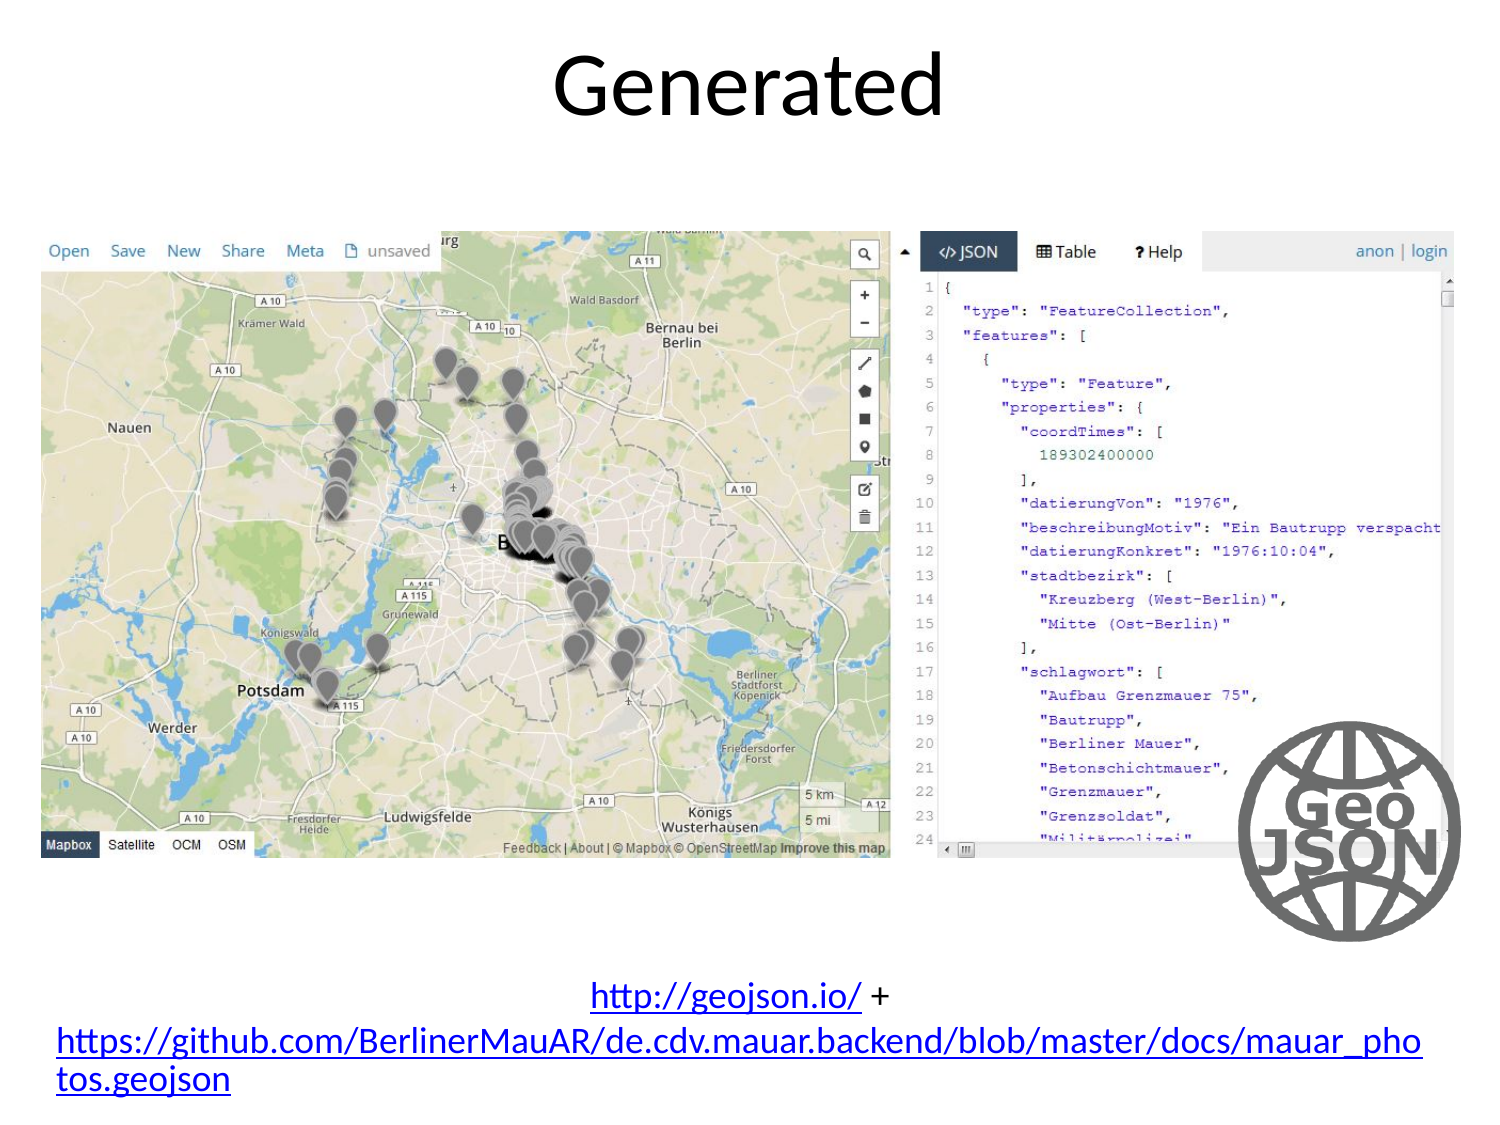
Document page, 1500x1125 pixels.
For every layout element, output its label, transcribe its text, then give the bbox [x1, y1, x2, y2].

text_box http://geojson.io/ + https://github.com/BerlinerMauAR/de.cdv.mauar.backend/blob/master/docs/mauar_photos.geojson [41, 964, 1447, 1069]
picture [40, 231, 1476, 958]
text_box Generated [75, 0, 1425, 173]
